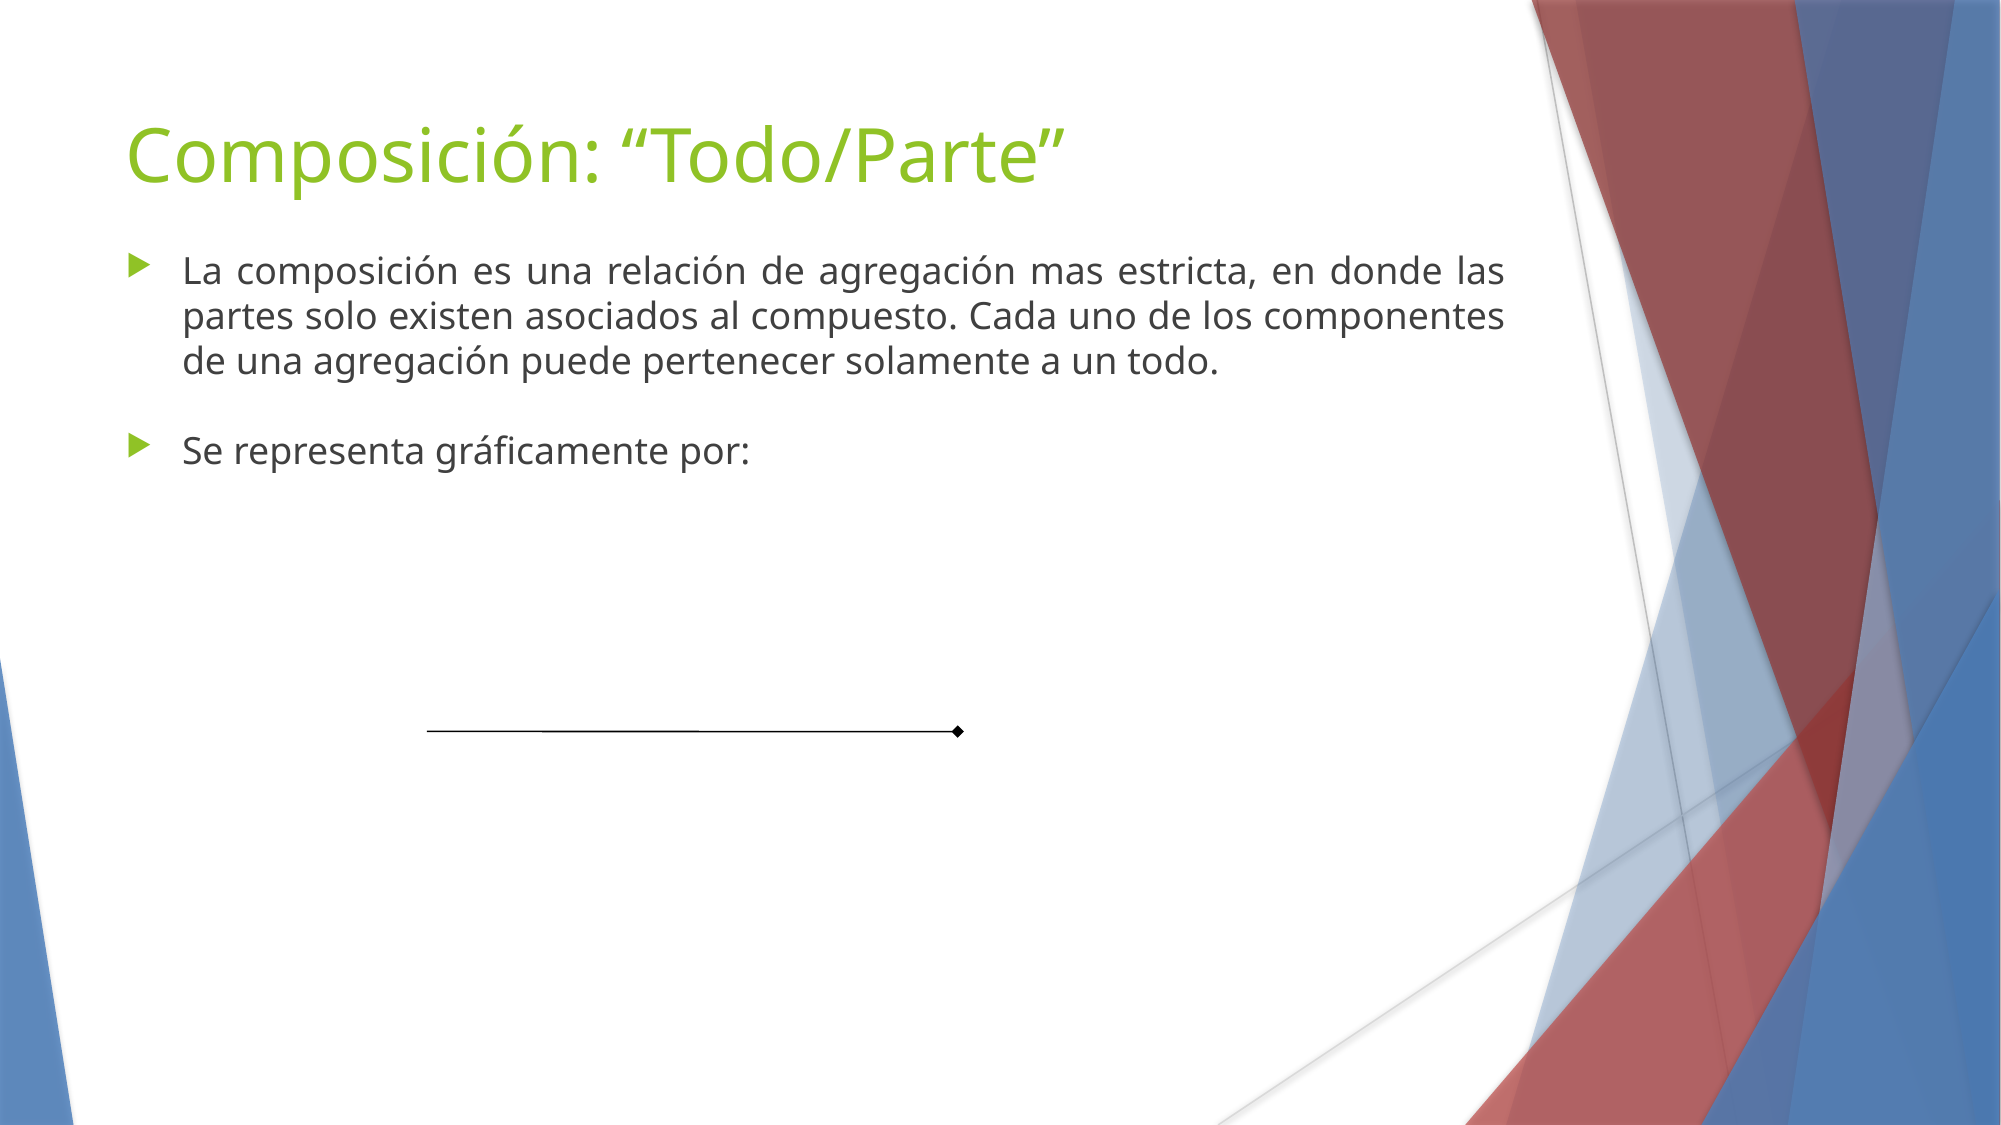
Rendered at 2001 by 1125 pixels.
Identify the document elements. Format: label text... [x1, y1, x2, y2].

text_box Composición: “Todo/Parte” [111, 99, 1522, 222]
text_box [426, 725, 964, 738]
text_box La composición es una relación de agregación mas estricta, en donde las partes solo existen asociados al compuesto. Cada uno de los componentes de una agregación puede pertenecer solamente a un todo. Se representa gráficamente por: [111, 239, 1522, 991]
